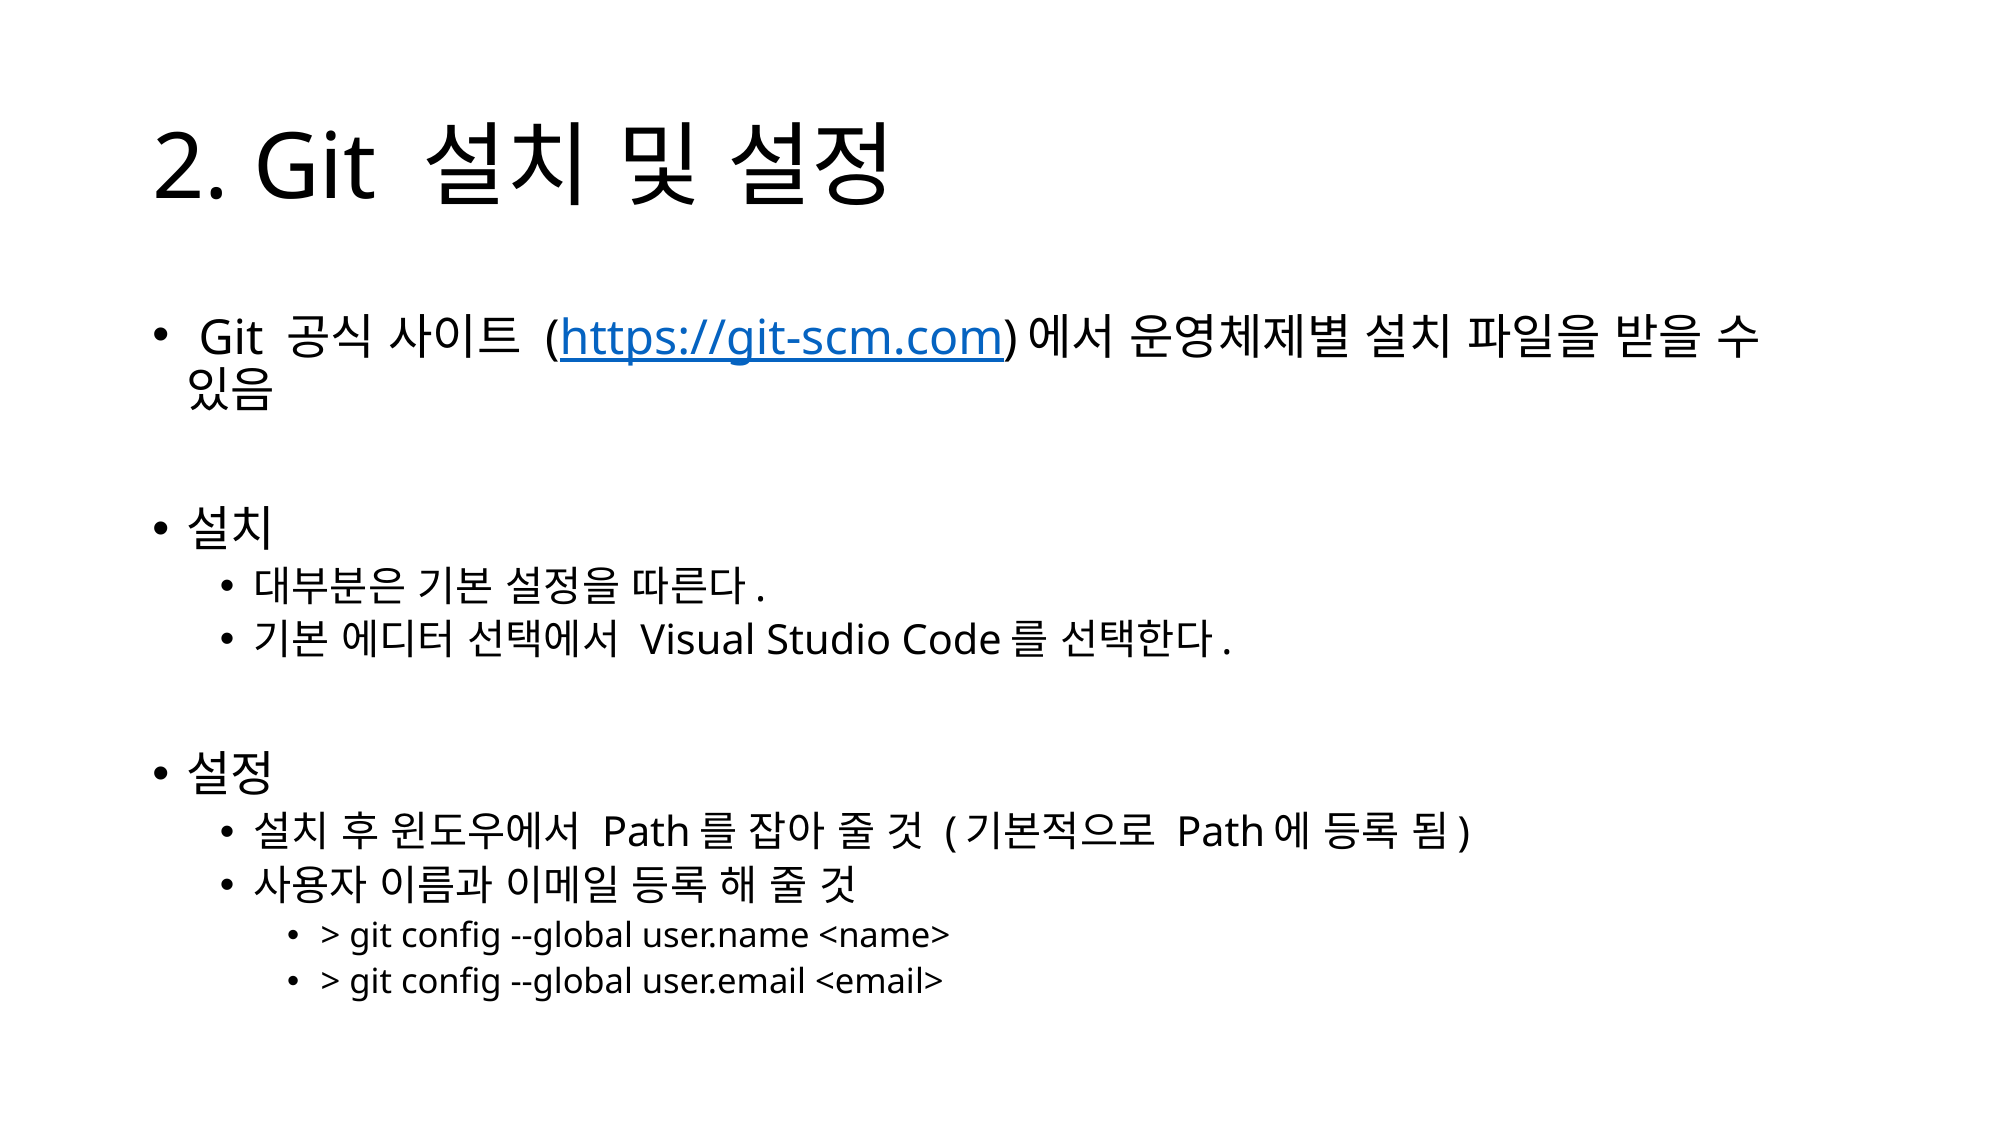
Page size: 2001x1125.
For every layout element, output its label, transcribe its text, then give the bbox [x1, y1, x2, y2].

title 2. Git 설치 및 설정 [137, 59, 1863, 278]
list Git 공식 사이트 (https://git-scm.com)에서 운영체제별 설치 파일을 받을 수 있음 설치 대부분은 기본 설정을 따른다. 기본 에디터 선택에서 Visual Studio Code를 선택한다. 설정 설치 후 윈도우에서 Path를 잡아 줄 것 (기본적으로 Path에 등록 됨) 사용자 이름과 이메일 등록 해 줄 것 > git config --global user.name <name> > git config --global user.email <email> [137, 299, 1863, 1014]
